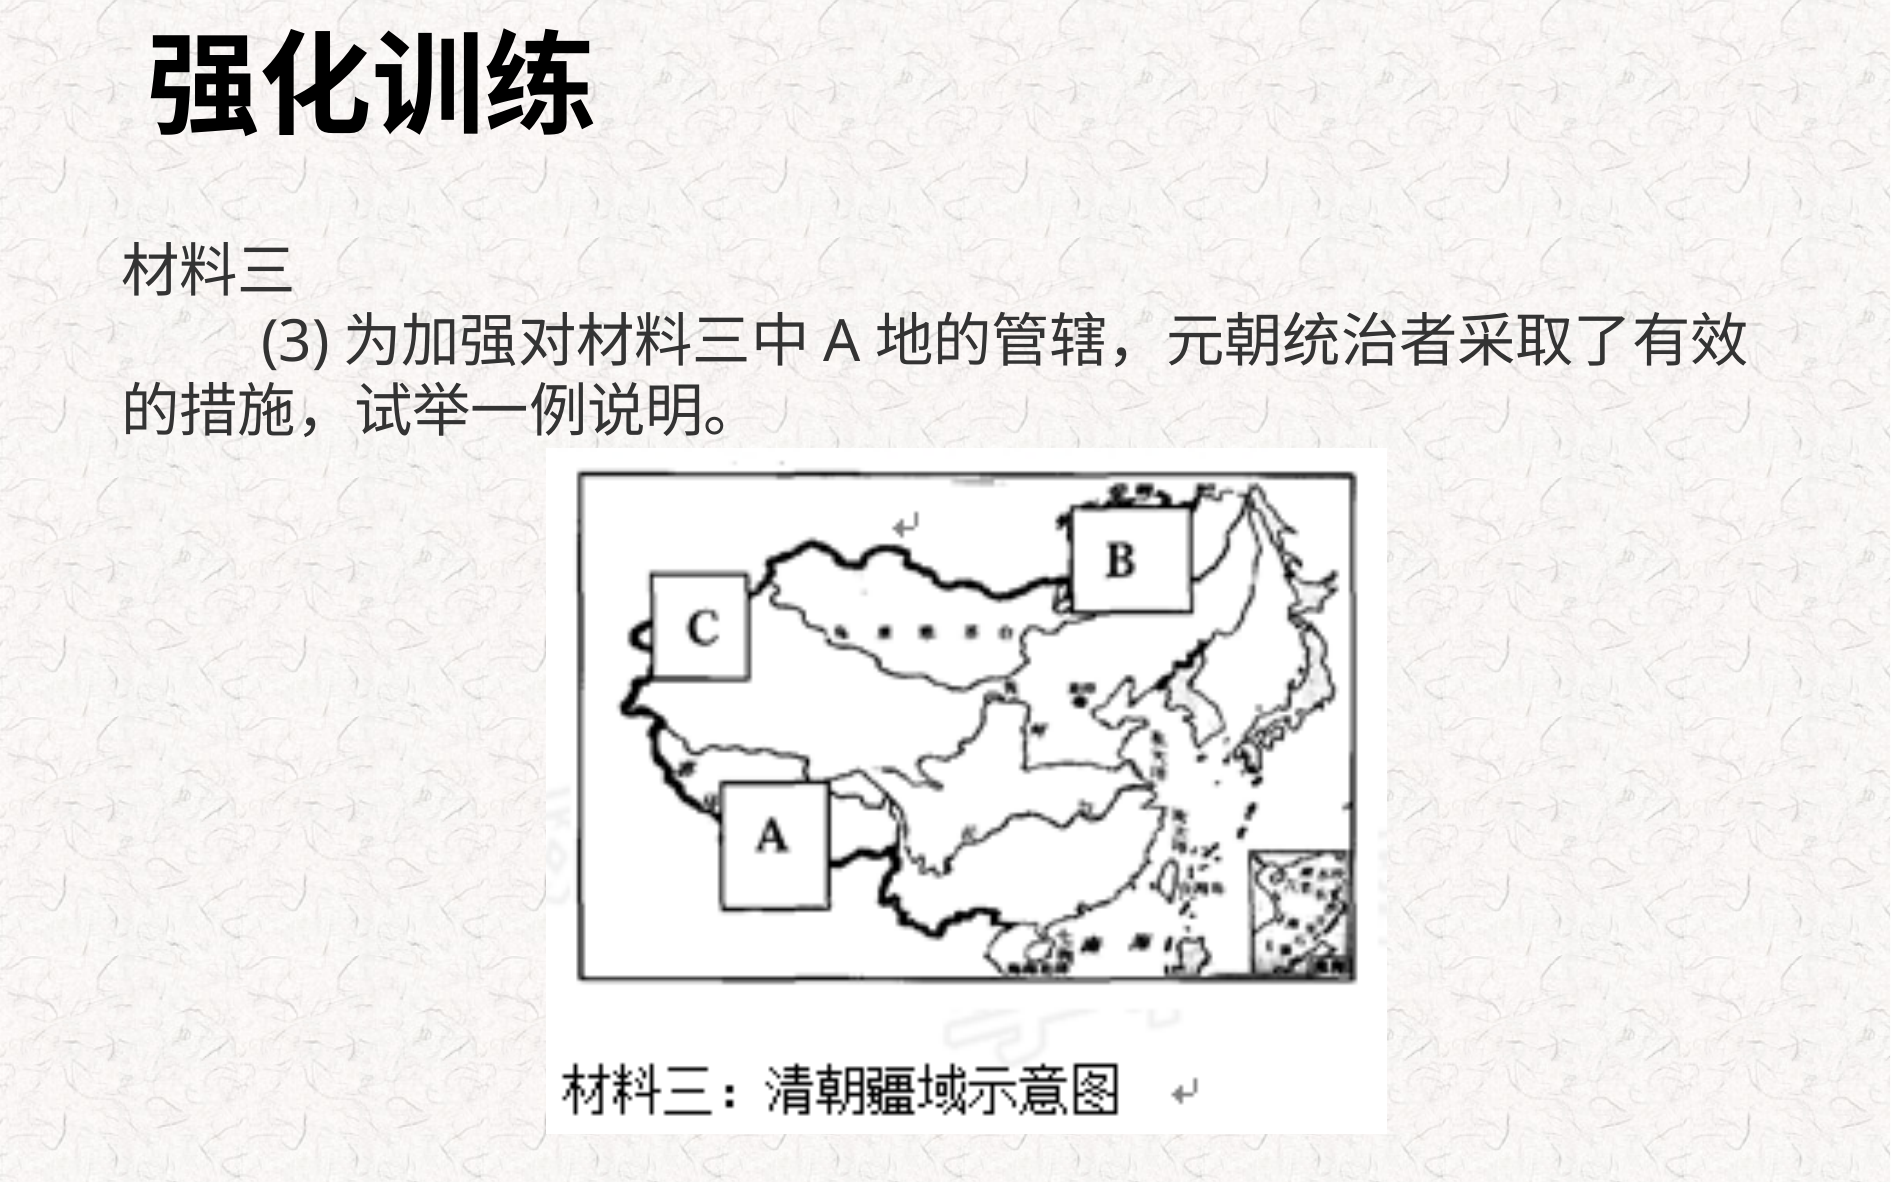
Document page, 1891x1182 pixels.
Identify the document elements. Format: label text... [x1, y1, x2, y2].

text_box 强化训练 [132, 5, 670, 155]
text_box 材料三 (3)为加强对材料三中A地的管辖，元朝统治者采取了有效的措施，试举一例说明。 [106, 225, 1775, 451]
picture [0, 0, 1891, 1182]
